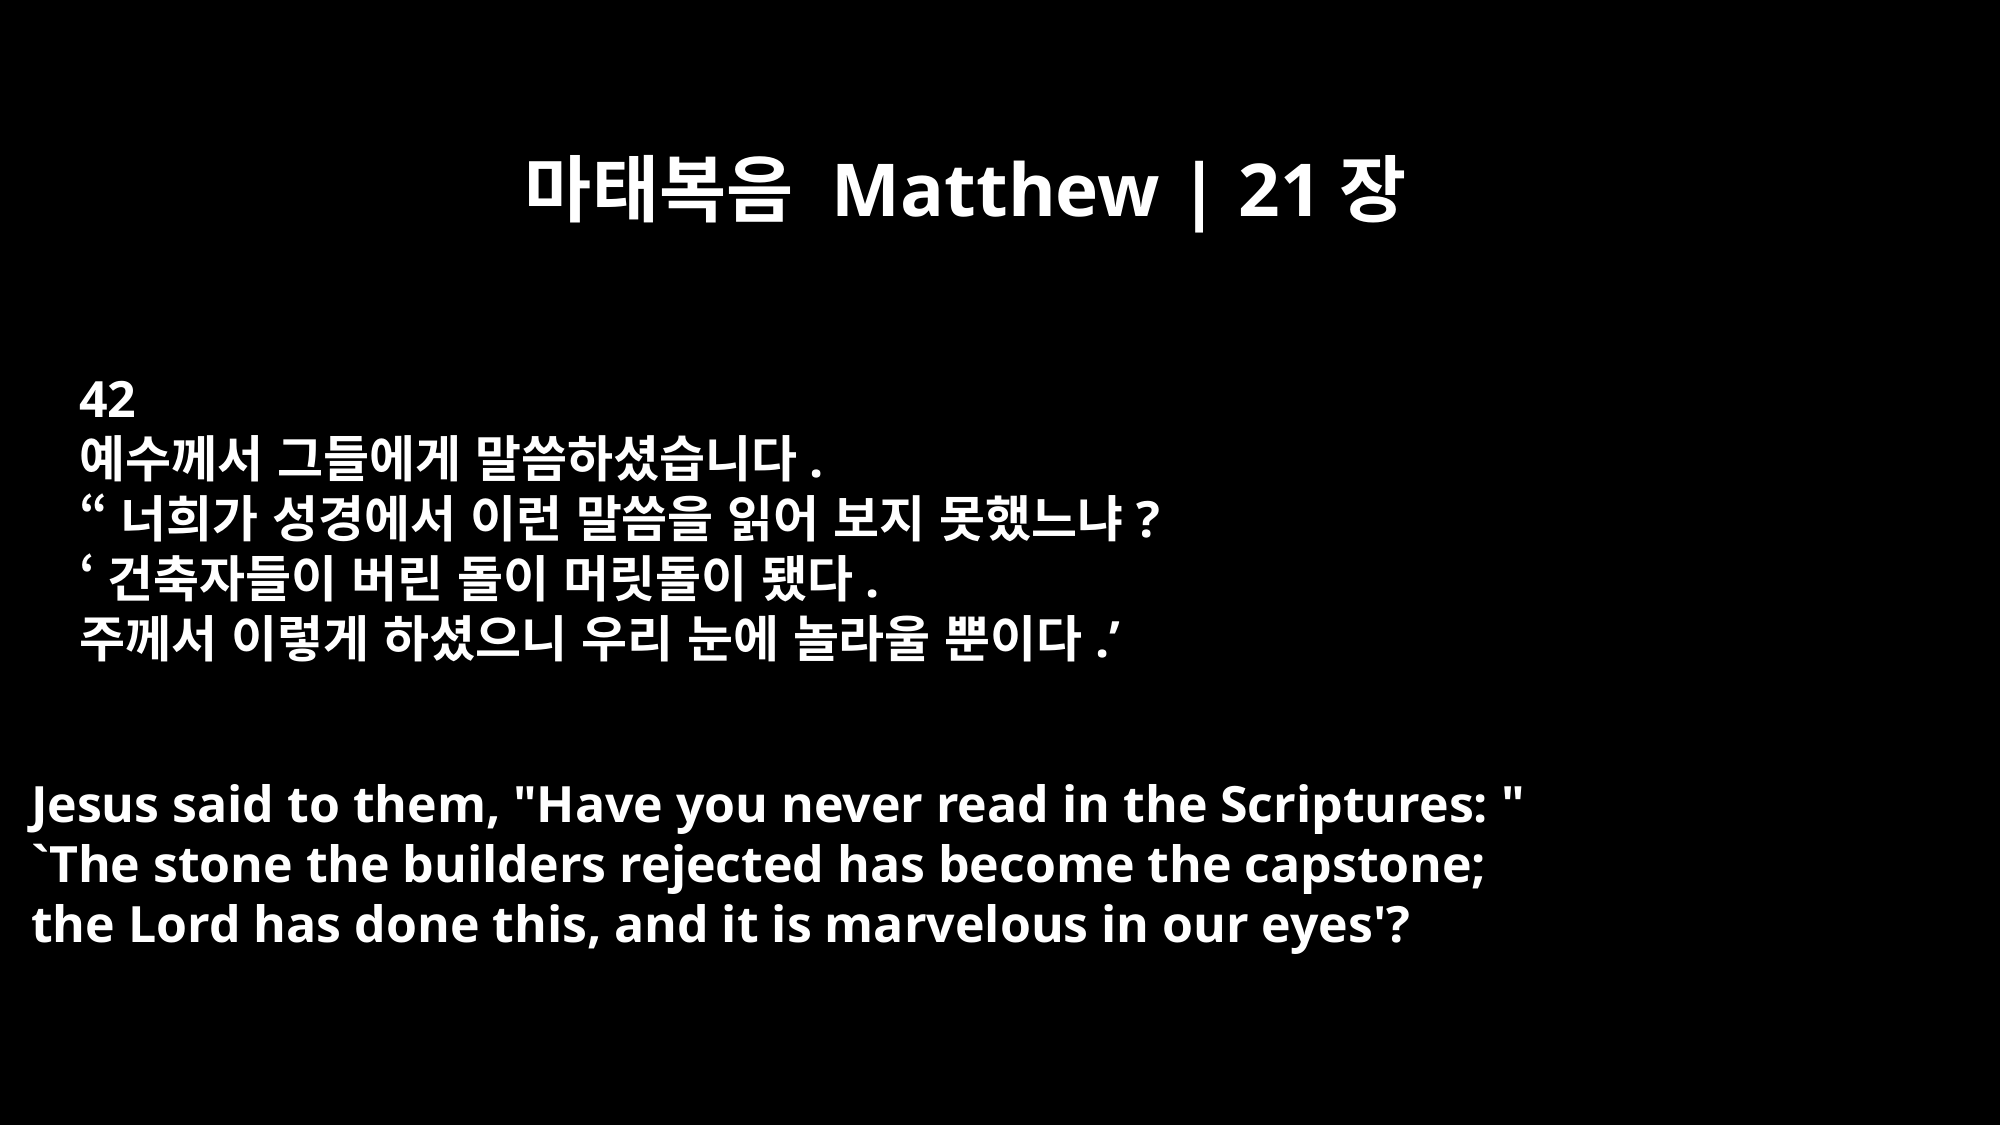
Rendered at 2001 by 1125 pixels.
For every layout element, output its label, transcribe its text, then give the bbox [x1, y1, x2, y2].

text_box 42 예수께서 그들에게 말씀하셨습니다. “너희가 성경에서 이런 말씀을 읽어 보지 못했느냐? ‘건축자들이 버린 돌이 머릿돌이 됐다. 주께서 이렇게 하셨으니 우리 눈에 놀라울 뿐이다.’ [64, 359, 1175, 675]
text_box 마태복음 Matthew | 21장 [510, 136, 1422, 239]
text_box Jesus said to them, "Have you never read in the Scriptures: " `The stone the builders rejected has become the capstone; the Lord has done this, and it is marvelous in our eyes'? [16, 764, 1540, 960]
